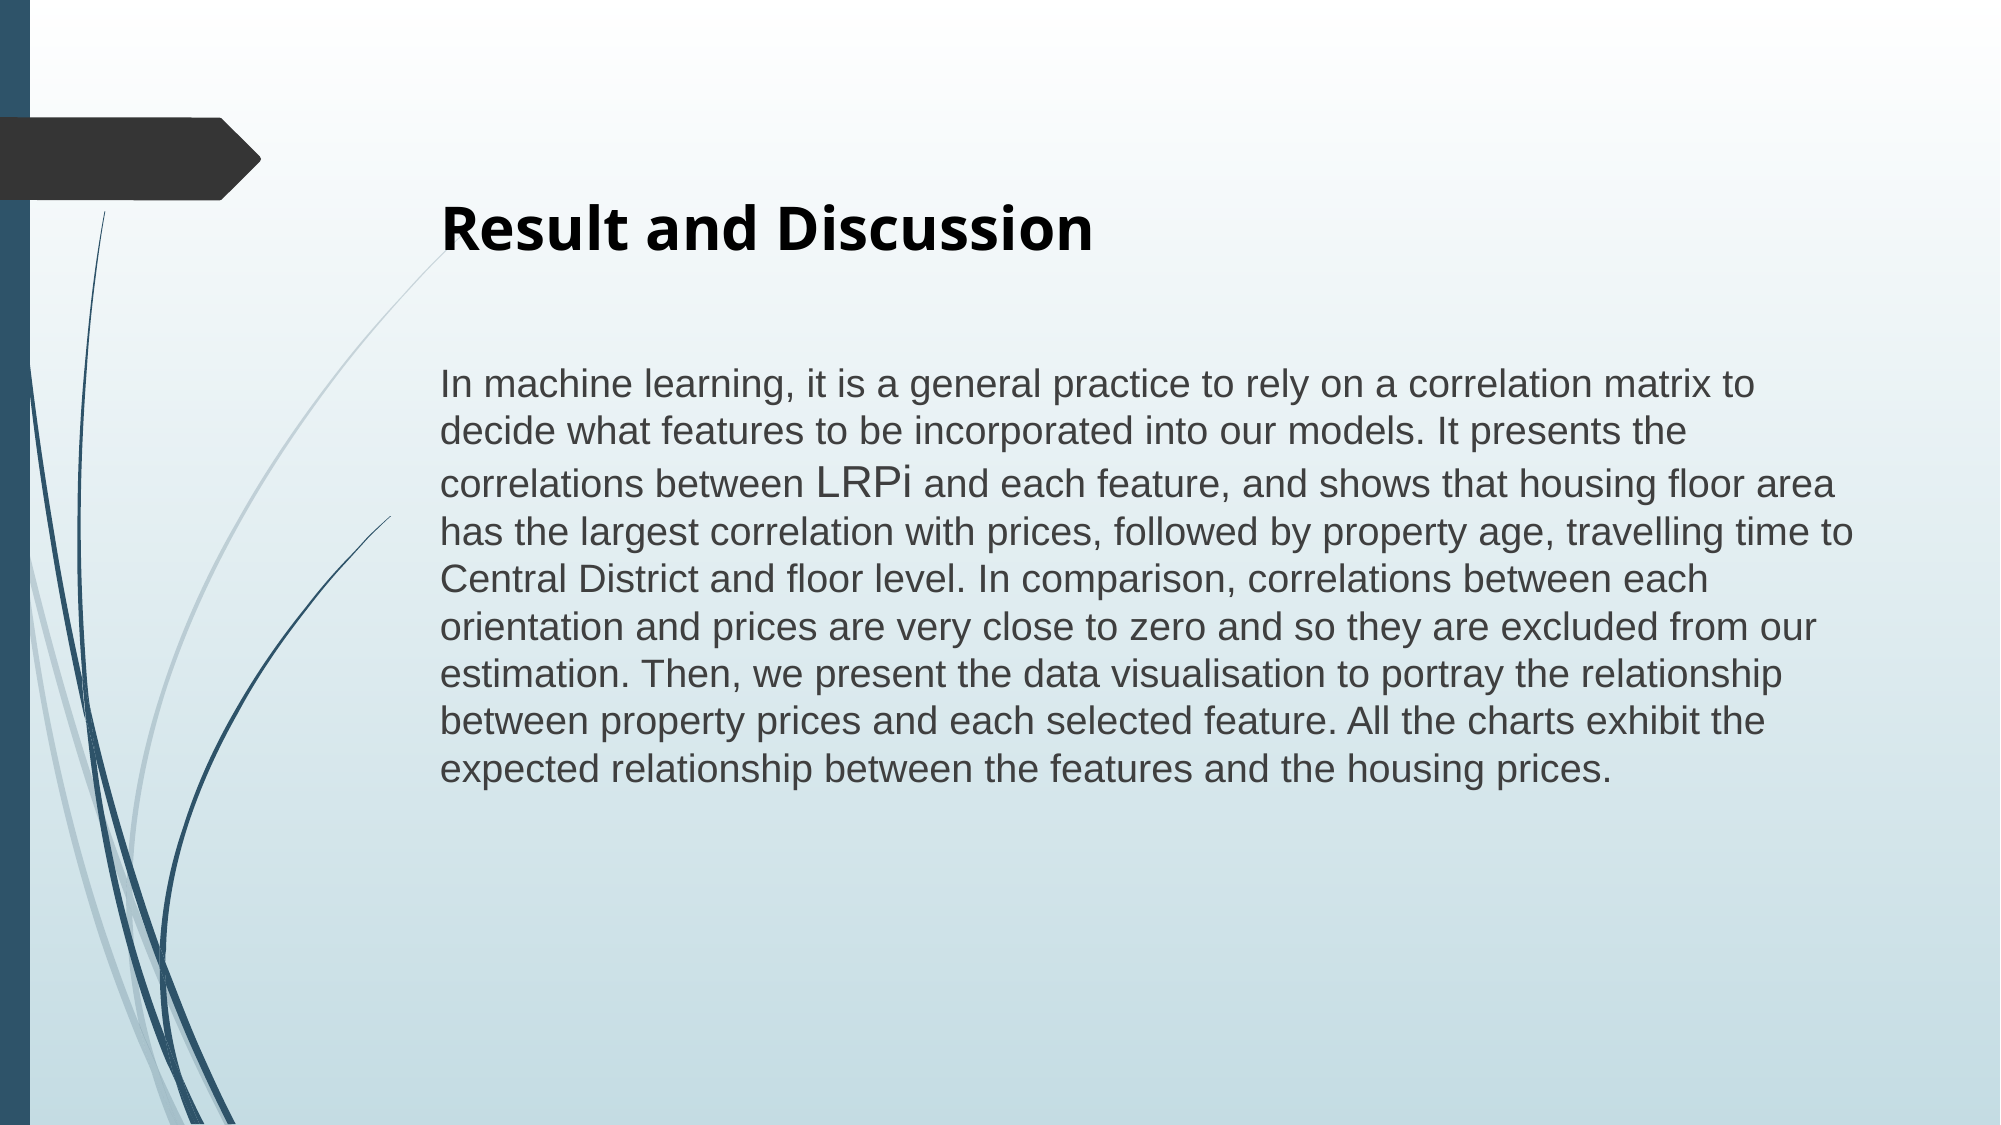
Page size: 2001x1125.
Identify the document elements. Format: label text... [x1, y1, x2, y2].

title Result and Discussion [425, 182, 1887, 311]
list In machine learning, it is a general practice to rely on a correlation matrix to decide what features to be incorporated into our models. It presents the correlations between LRPi and each feature, and shows that housing floor area has the largest correlation with prices, followed by property age, travelling time to Central District and floor level. In comparison, correlations between each orientation and prices are very close to zero and so they are excluded from our estimation. Then, we present the data visualisation to portray the relationship between property prices and each selected feature. All the charts exhibit the expected relationship between the features and the housing prices. [424, 350, 1888, 970]
